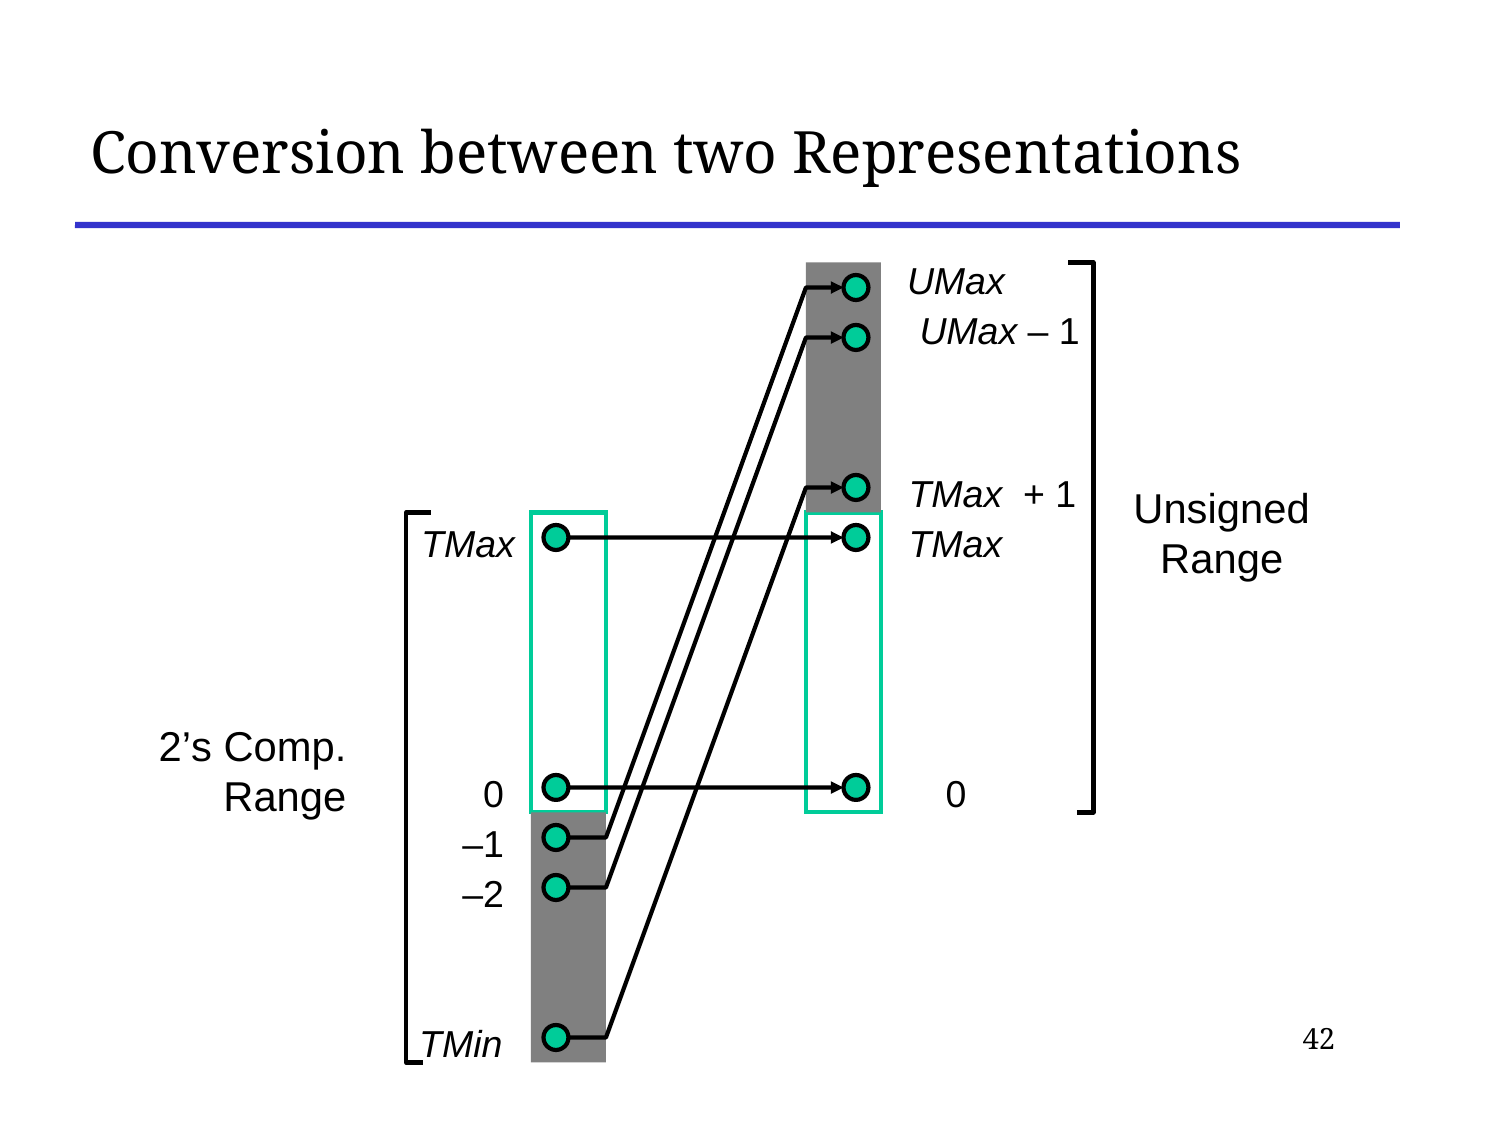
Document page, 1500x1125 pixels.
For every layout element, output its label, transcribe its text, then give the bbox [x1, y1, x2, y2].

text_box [143, 249, 1326, 1073]
slide_number 42 [1137, 1012, 1351, 1088]
title Conversion between two Representations [75, 75, 1400, 225]
